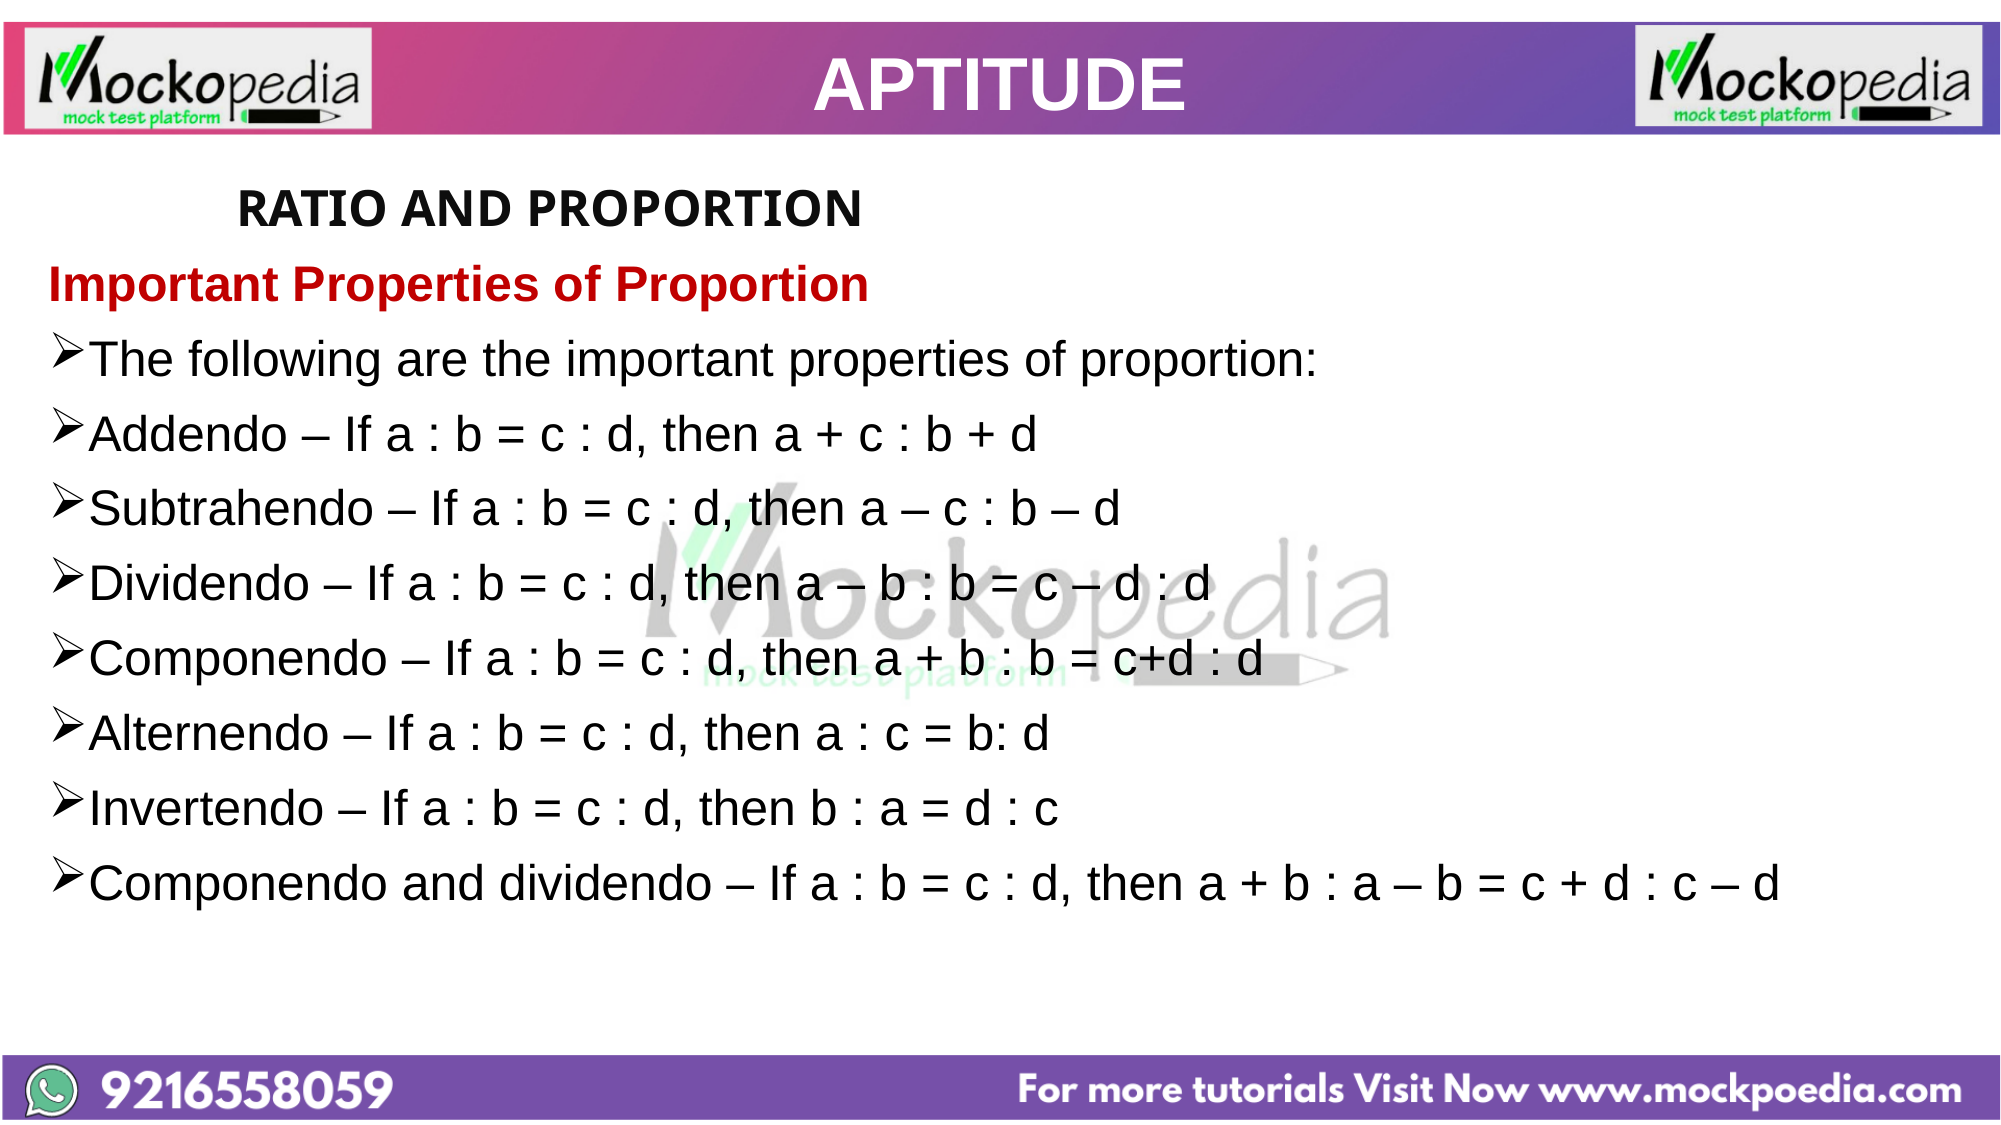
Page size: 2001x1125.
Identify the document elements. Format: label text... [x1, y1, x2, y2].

list RATIO AND PROPORTION Important Properties of Proportion The following are the important properties of proportion: Addendo – If a : b = c : d, then a + c : b + d Subtrahendo – If a : b = c : d, then a – c : b – d Dividendo – If a : b = c : d, then a – b : b = c – d : d Componendo – If a : b = c : d, then a + b : b = c+d : d Alternendo – If a : b = c : d, then a : c = b: d Invertendo – If a : b = c : d, then b : a = d : c Componendo and dividendo – If a : b = c : d, then a + b : a – b = c + d : c – d [33, 175, 1959, 1053]
picture [0, 0, 2001, 1125]
title APTITUDE [41, 31, 1959, 142]
